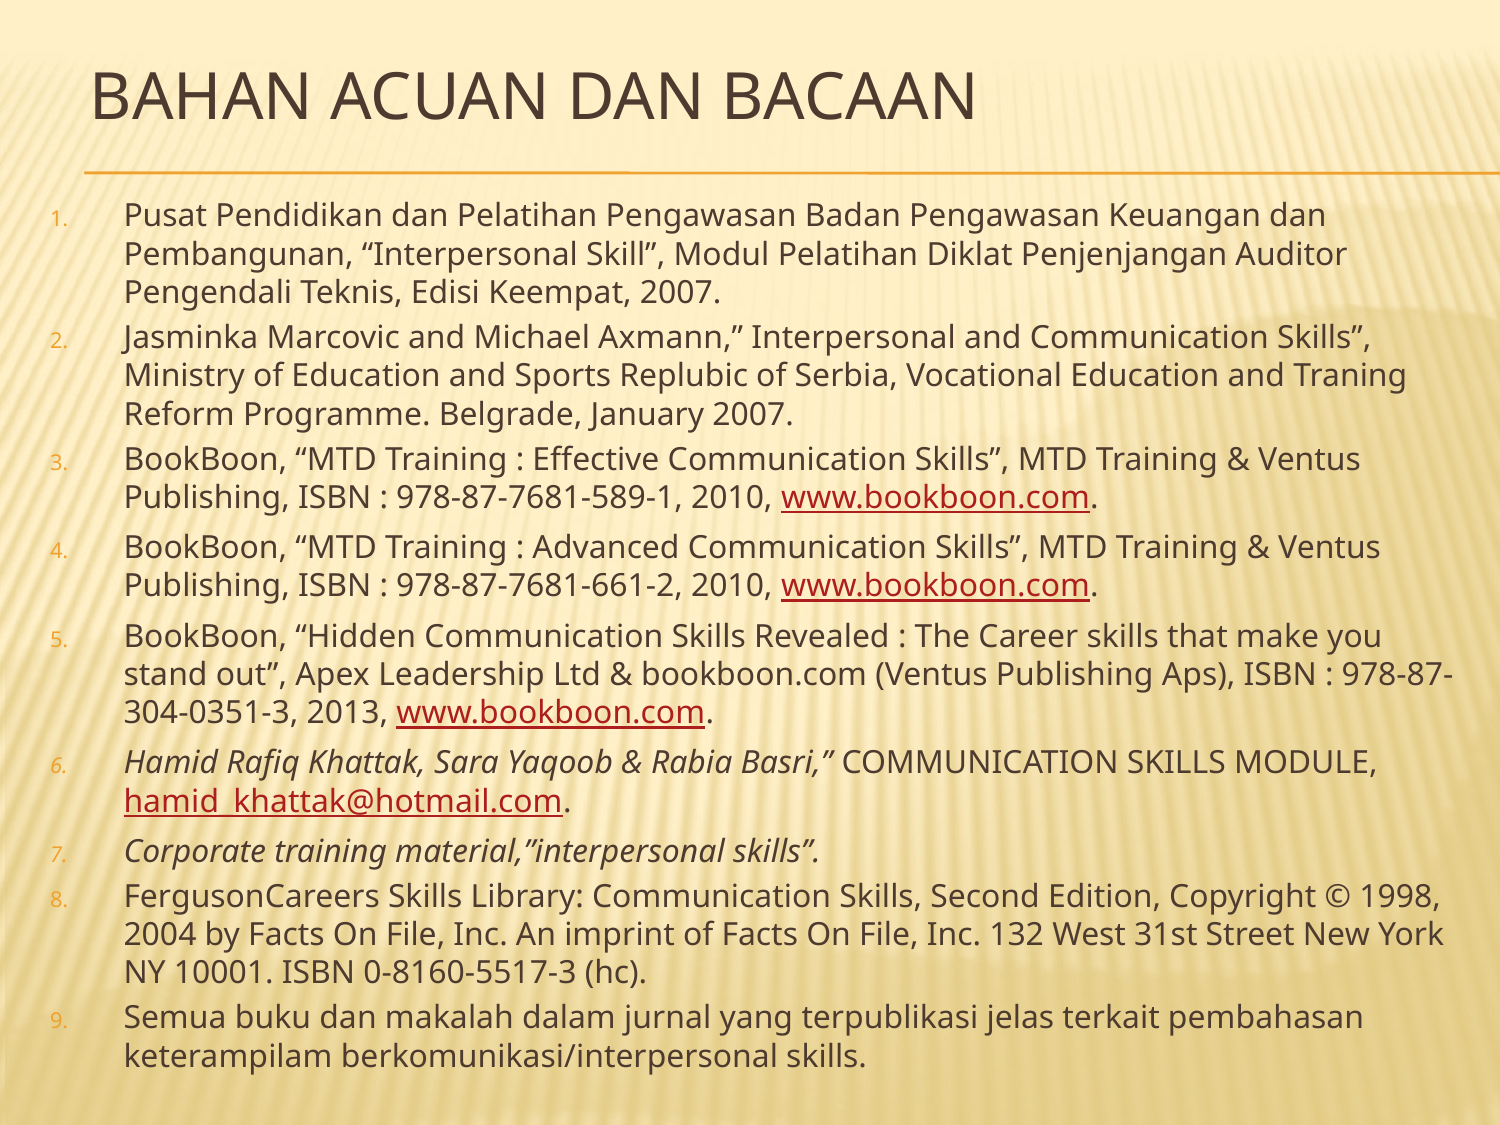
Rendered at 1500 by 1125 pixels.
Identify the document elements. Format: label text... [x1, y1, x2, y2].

title BAHAN ACUAN DAN BACAAN [75, 46, 1500, 141]
list Pusat Pendidikan dan Pelatihan Pengawasan Badan Pengawasan Keuangan dan Pembangunan, “Interpersonal Skill”, Modul Pelatihan Diklat Penjenjangan Auditor Pengendali Teknis, Edisi Keempat, 2007. Jasminka Marcovic and Michael Axmann,” Interpersonal and Communication Skills”, Ministry of Education and Sports Replubic of Serbia, Vocational Education and Traning Reform Programme. Belgrade, January 2007. BookBoon, “MTD Training : Effective Communication Skills”, MTD Training & Ventus Publishing, ISBN : 978-87-7681-589-1, 2010, www.bookboon.com. BookBoon, “MTD Training : Advanced Communication Skills”, MTD Training & Ventus Publishing, ISBN : 978-87-7681-661-2, 2010, www.bookboon.com. BookBoon, “Hidden Communication Skills Revealed : The Career skills that make you stand out”, Apex Leadership Ltd & bookboon.com (Ventus Publishing Aps), ISBN : 978-87-304-0351-3, 2013, www.bookboon.com. Hamid Rafiq Khattak, Sara Yaqoob & Rabia Basri,” COMMUNICATION SKILLS MODULE, hamid_khattak@hotmail.com. Corporate training material,”interpersonal skills”. FergusonCareers Skills Library: Communication Skills, Second Edition, Copyright © 1998, 2004 by Facts On File, Inc. An imprint of Facts On File, Inc. 132 West 31st Street New York NY 10001. ISBN 0-8160-5517-3 (hc). Semua buku dan makalah dalam jurnal yang terpublikasi jelas terkait pembahasan keterampilam berkomunikasi/interpersonal skills. [35, 187, 1475, 1090]
